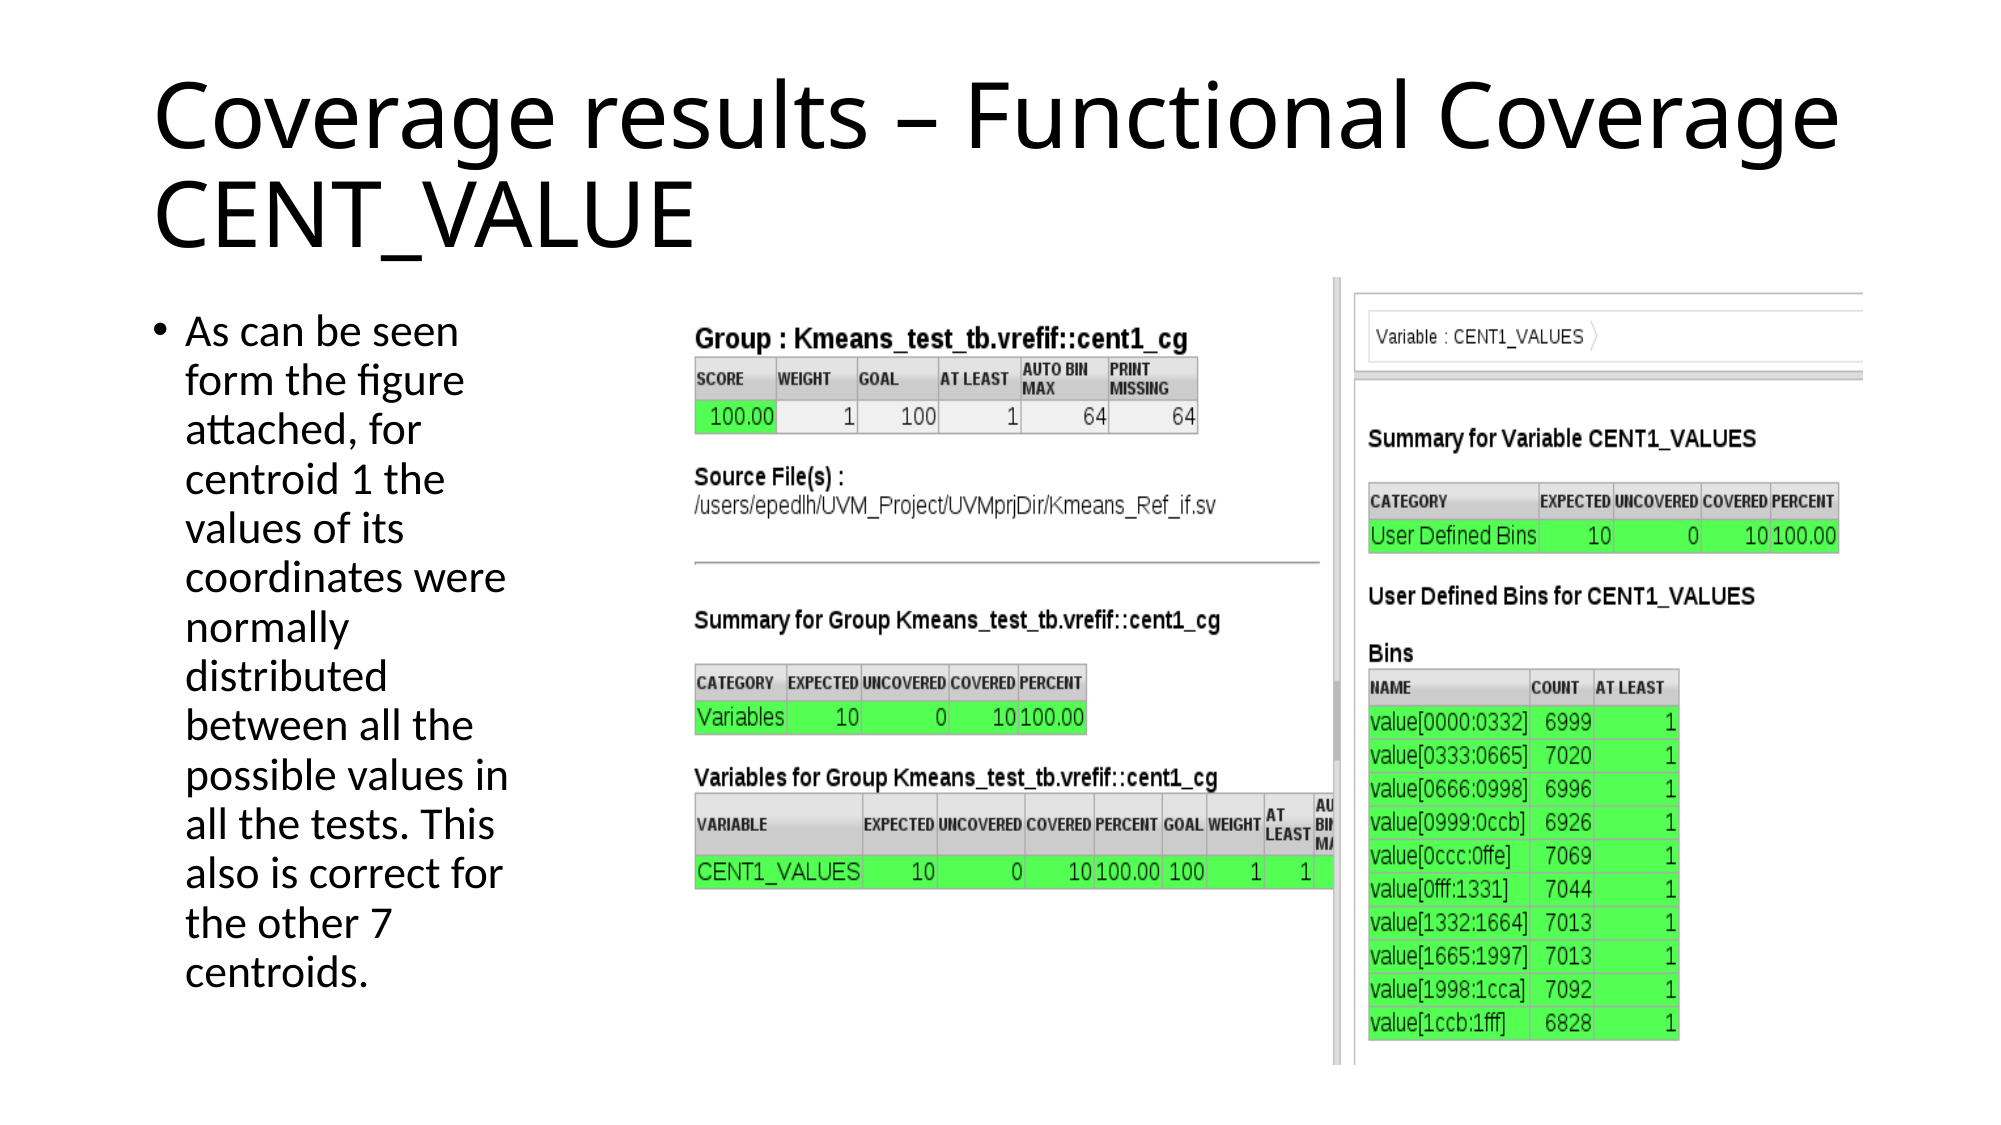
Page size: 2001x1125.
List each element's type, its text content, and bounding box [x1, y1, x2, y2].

title Coverage results – Functional Coverage CENT_VALUE [137, 59, 1863, 278]
picture [682, 277, 1863, 1066]
list As can be seen form the figure attached, for centroid 1 the values of its coordinates were normally distributed between all the possible values in all the tests. This also is correct for the other 7 centroids. [137, 299, 559, 1014]
